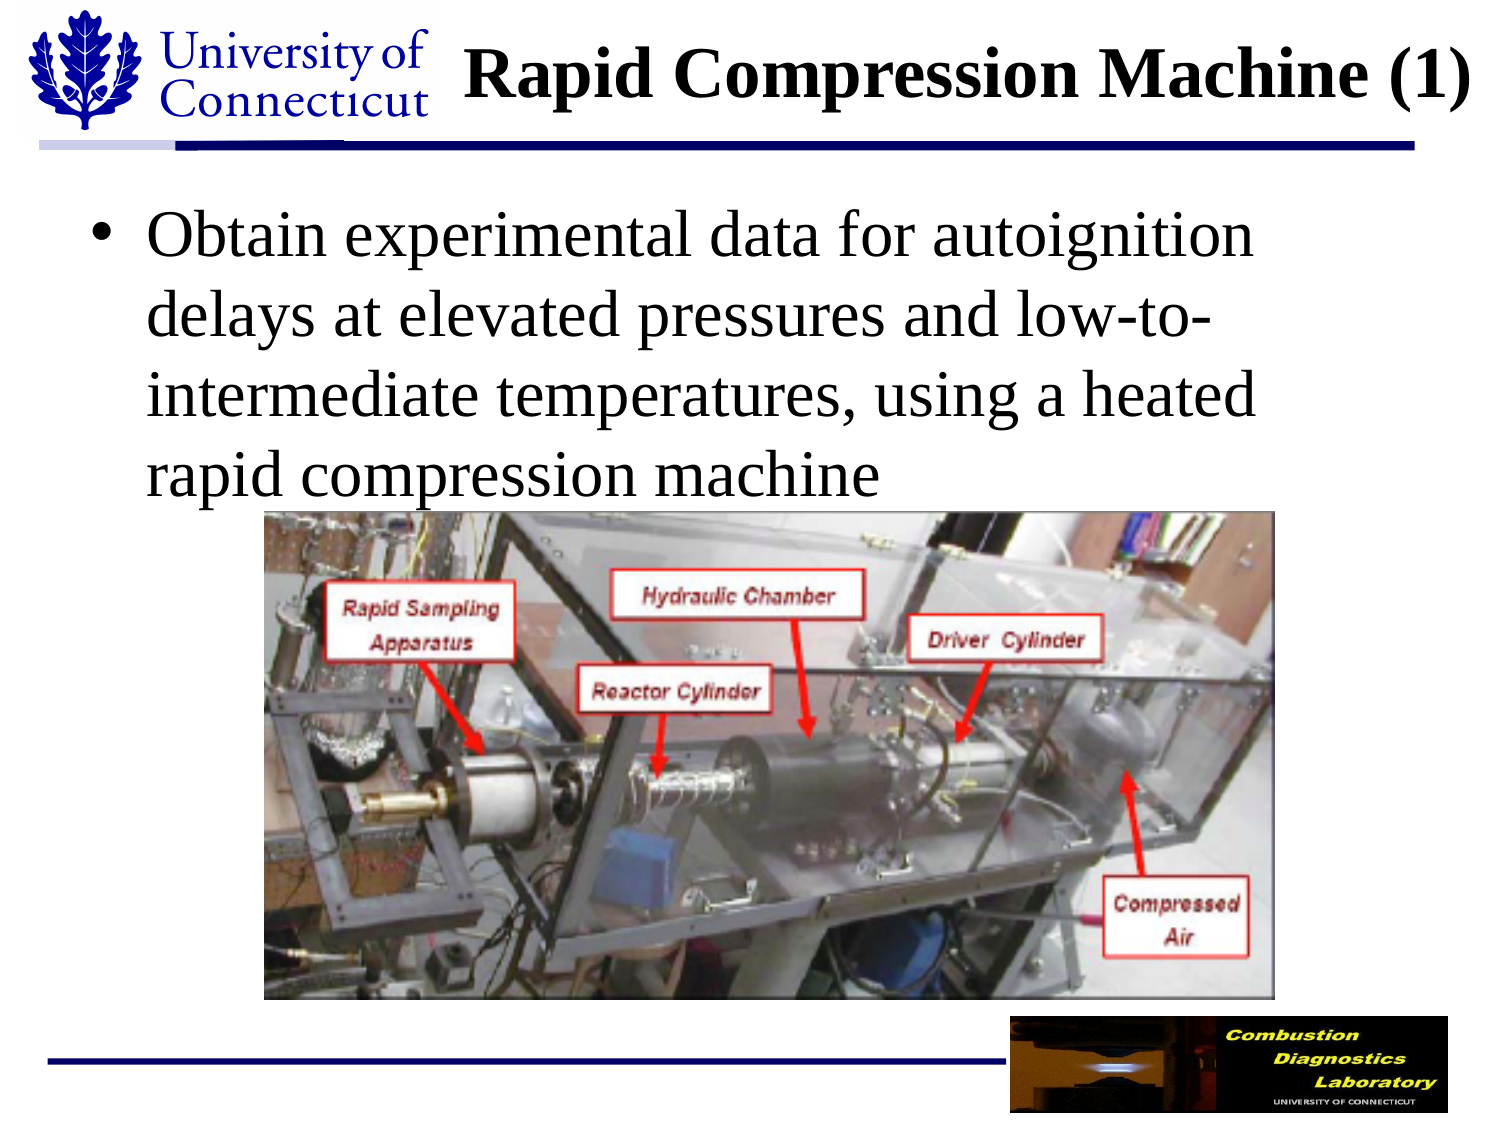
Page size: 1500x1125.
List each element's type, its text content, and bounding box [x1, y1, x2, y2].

list Obtain experimental data for autoignition delays at elevated pressures and low-to-intermediate temperatures, using a heated rapid compression machine [74, 182, 1426, 1001]
picture [39, 140, 344, 150]
picture [19, 2, 437, 138]
picture [264, 511, 1276, 1001]
title Rapid Compression Machine (1) [437, 0, 1500, 138]
picture [1010, 1016, 1448, 1113]
